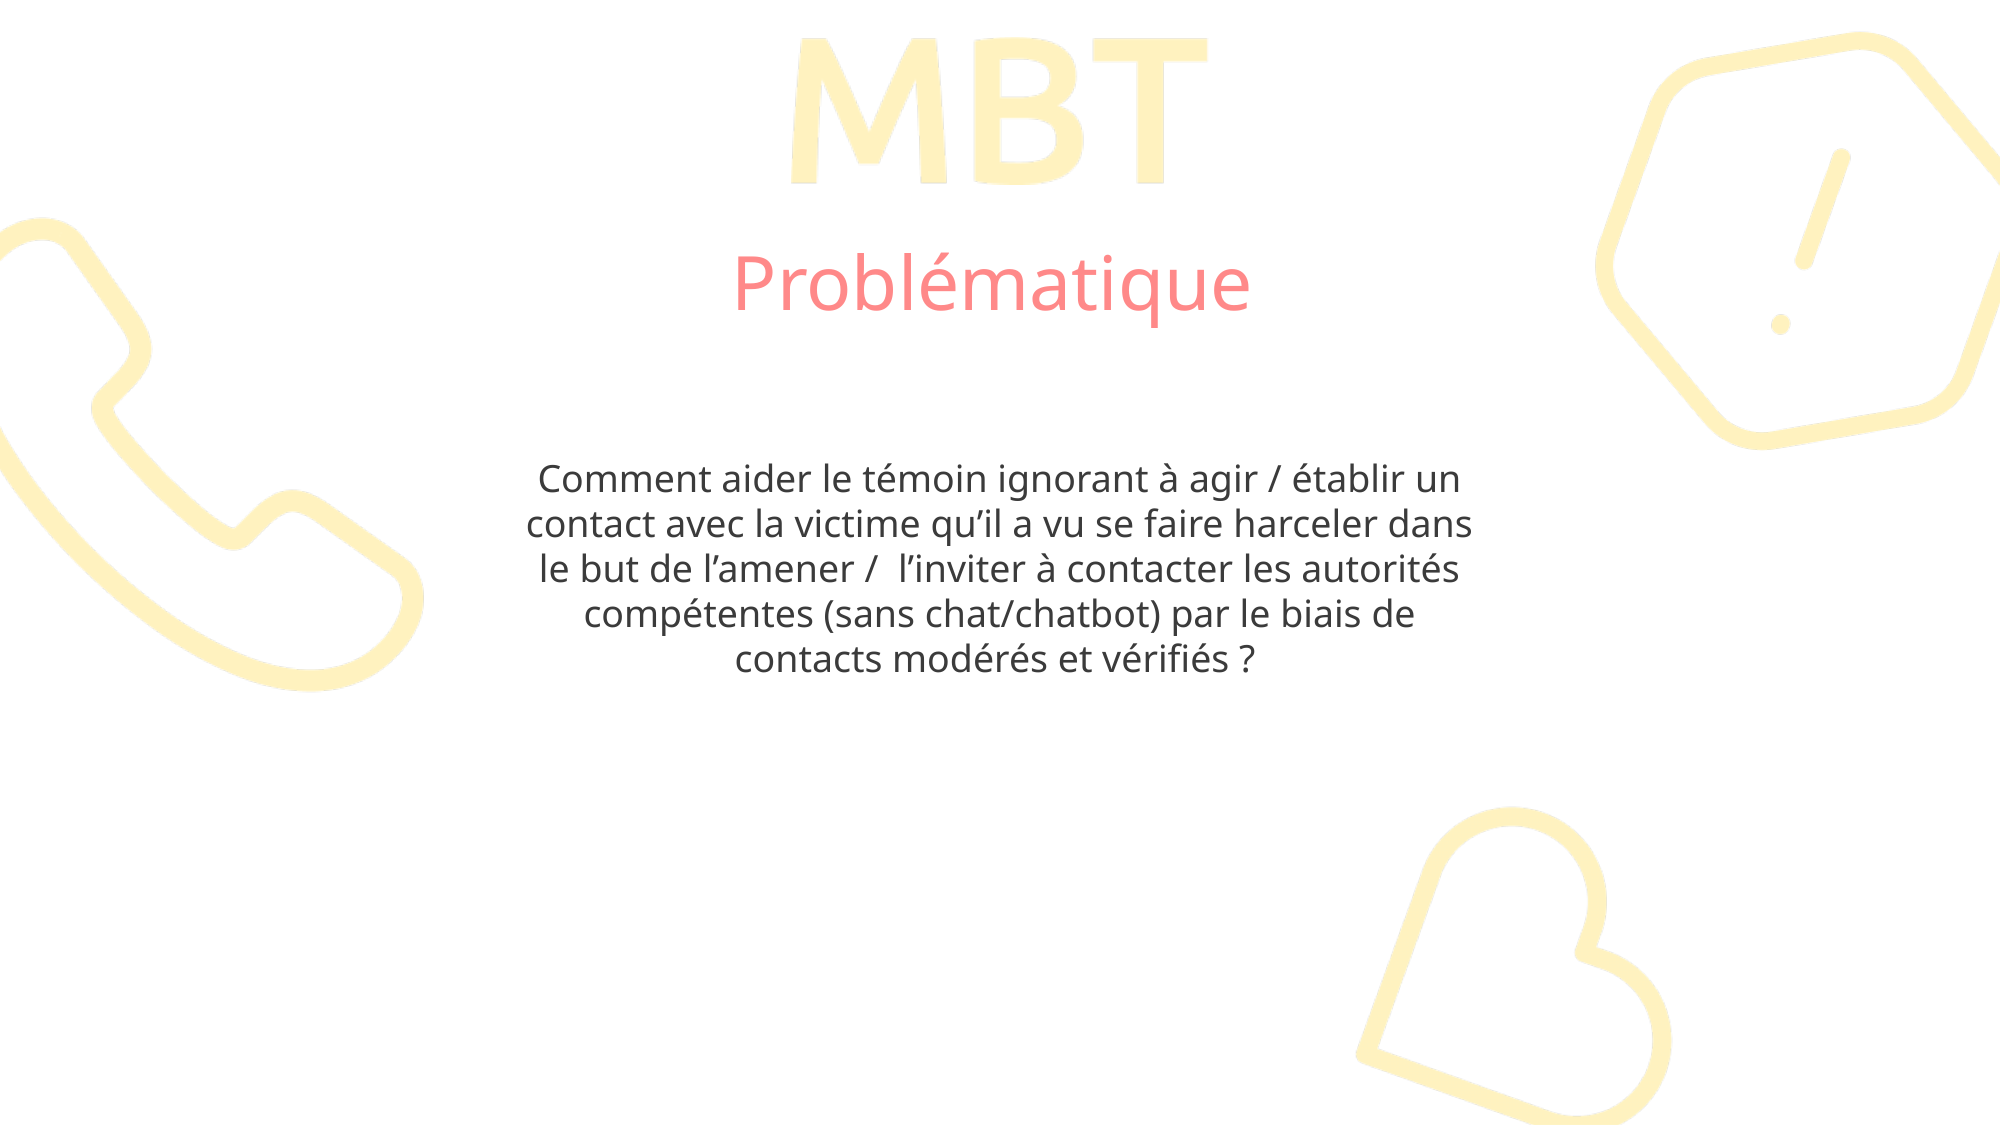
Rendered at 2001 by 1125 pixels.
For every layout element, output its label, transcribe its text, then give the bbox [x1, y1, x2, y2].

picture [790, 37, 1210, 185]
text_box Problématique [716, 228, 1268, 333]
picture [1490, 0, 2000, 563]
picture [1249, 689, 1742, 1125]
picture [0, 183, 459, 727]
text_box Comment aider le témoin ignorant à agir / établir un contact avec la victime qu’il a vu se faire harceler dans le but de l’amener / l’inviter à contacter les autorités compétentes (sans chat/chatbot) par le biais de contacts modérés et vérifiés ? [500, 447, 1500, 688]
